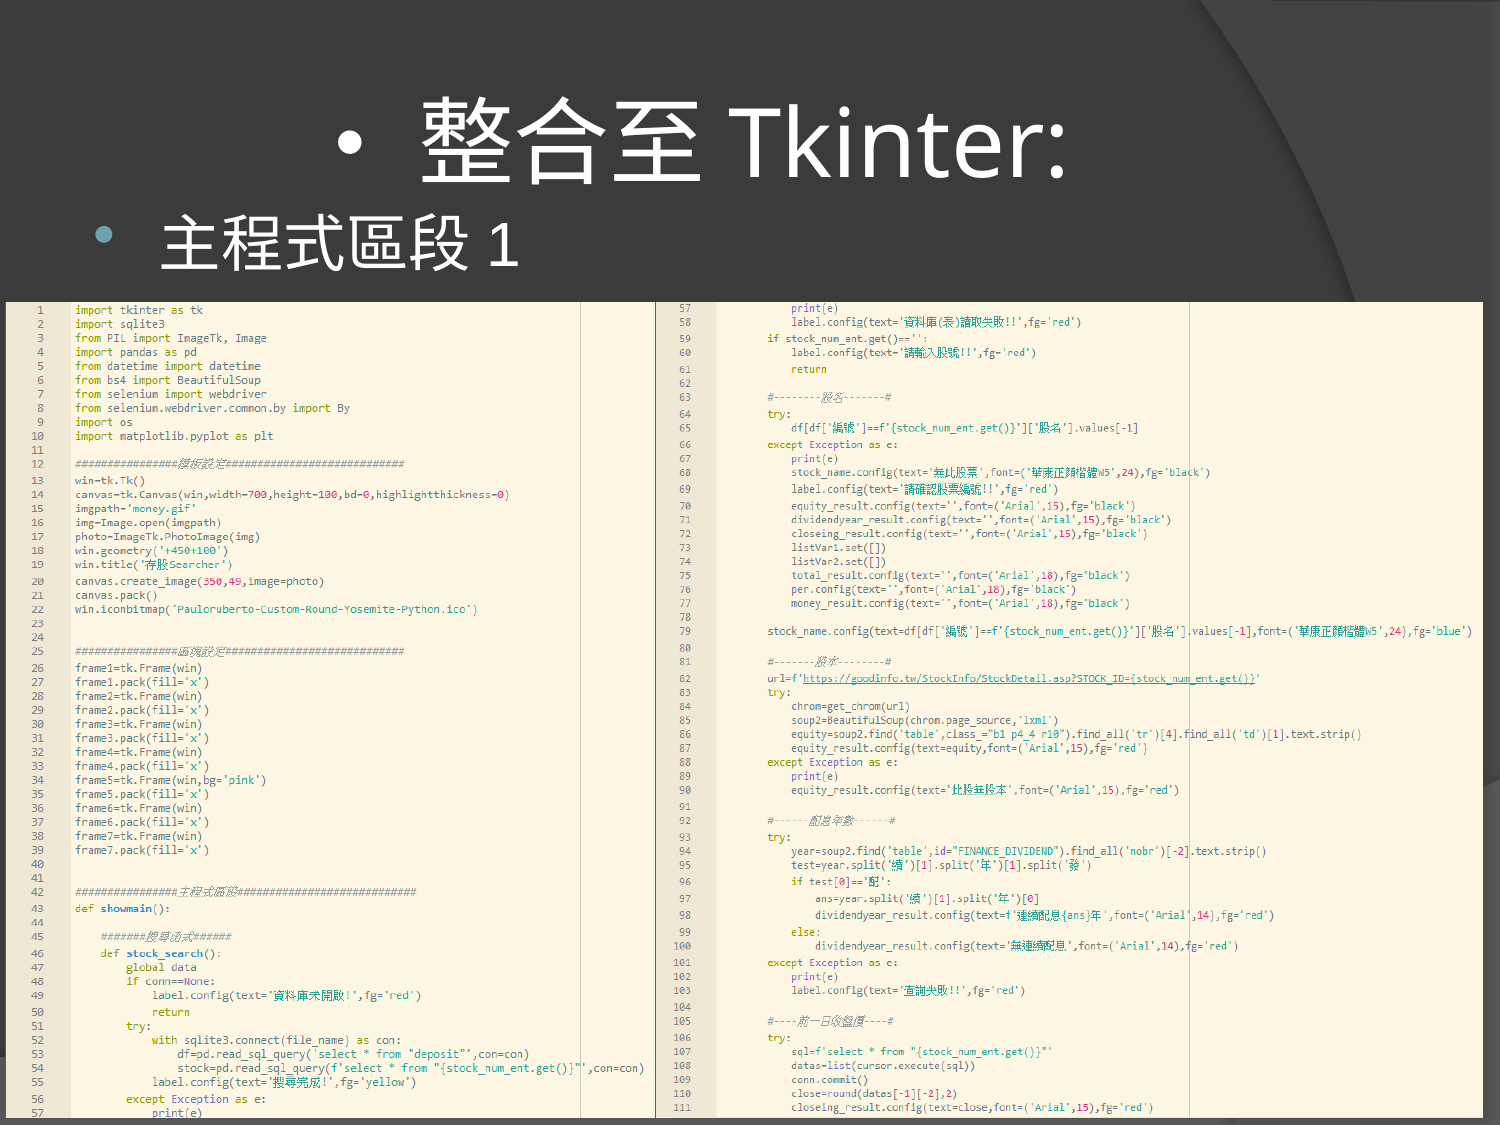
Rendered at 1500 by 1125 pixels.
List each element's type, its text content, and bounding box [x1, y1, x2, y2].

picture [5, 302, 647, 1118]
list 主程式區段1 [75, 196, 1300, 293]
picture [655, 302, 1483, 1118]
title ‧整合至Tkinter: [75, 45, 1300, 196]
